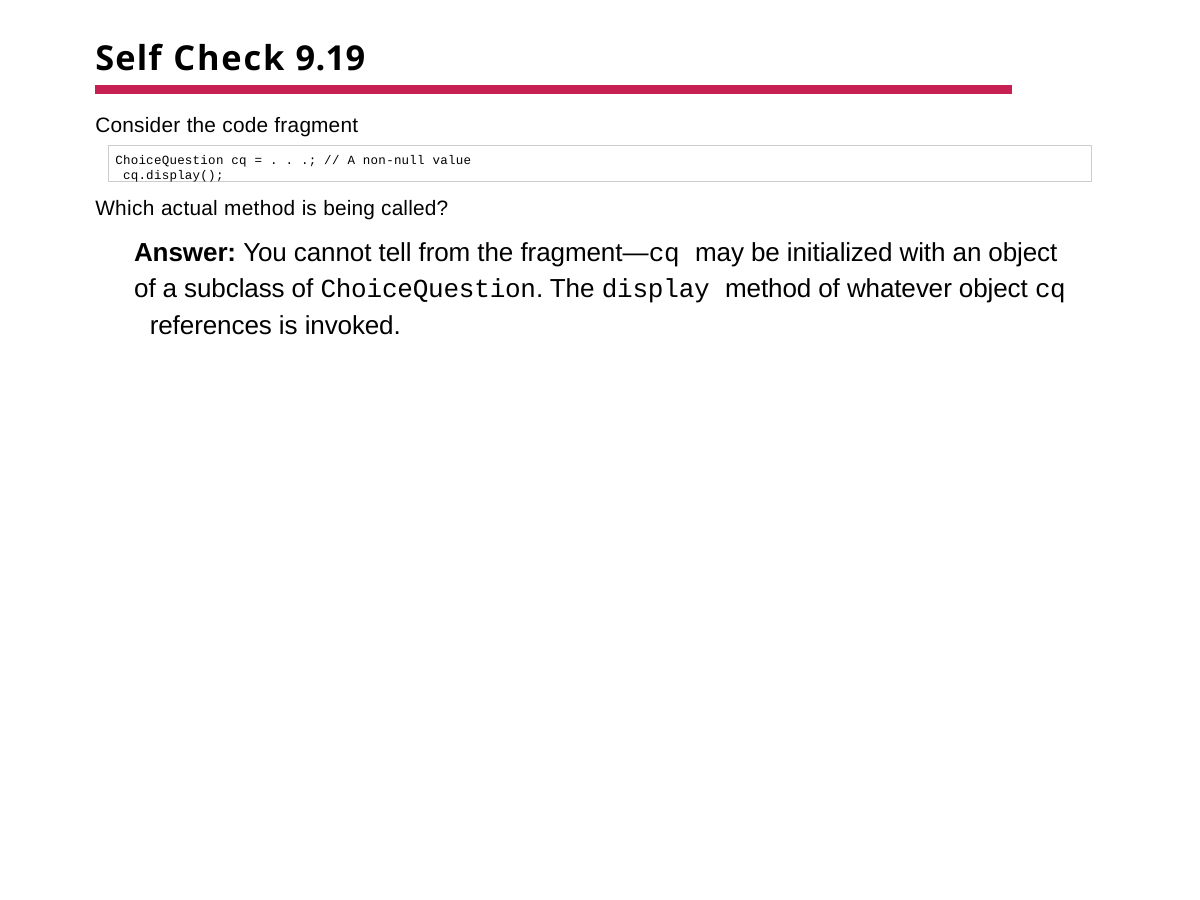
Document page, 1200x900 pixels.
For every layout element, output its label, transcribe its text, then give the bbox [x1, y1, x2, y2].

text_box Consider the code fragment [93, 111, 364, 137]
text_box Which actual method is being called? Answer: You cannot tell from the fragment—cq may be initialized with an object of a subclass of ChoiceQuestion. The display method of whatever object cq references is invoked. [93, 194, 1068, 340]
text_box ChoiceQuestion cq = . . .; // A non-null value cq.display(); [108, 145, 1092, 182]
title Self Check 9.19 [93, 36, 1107, 187]
